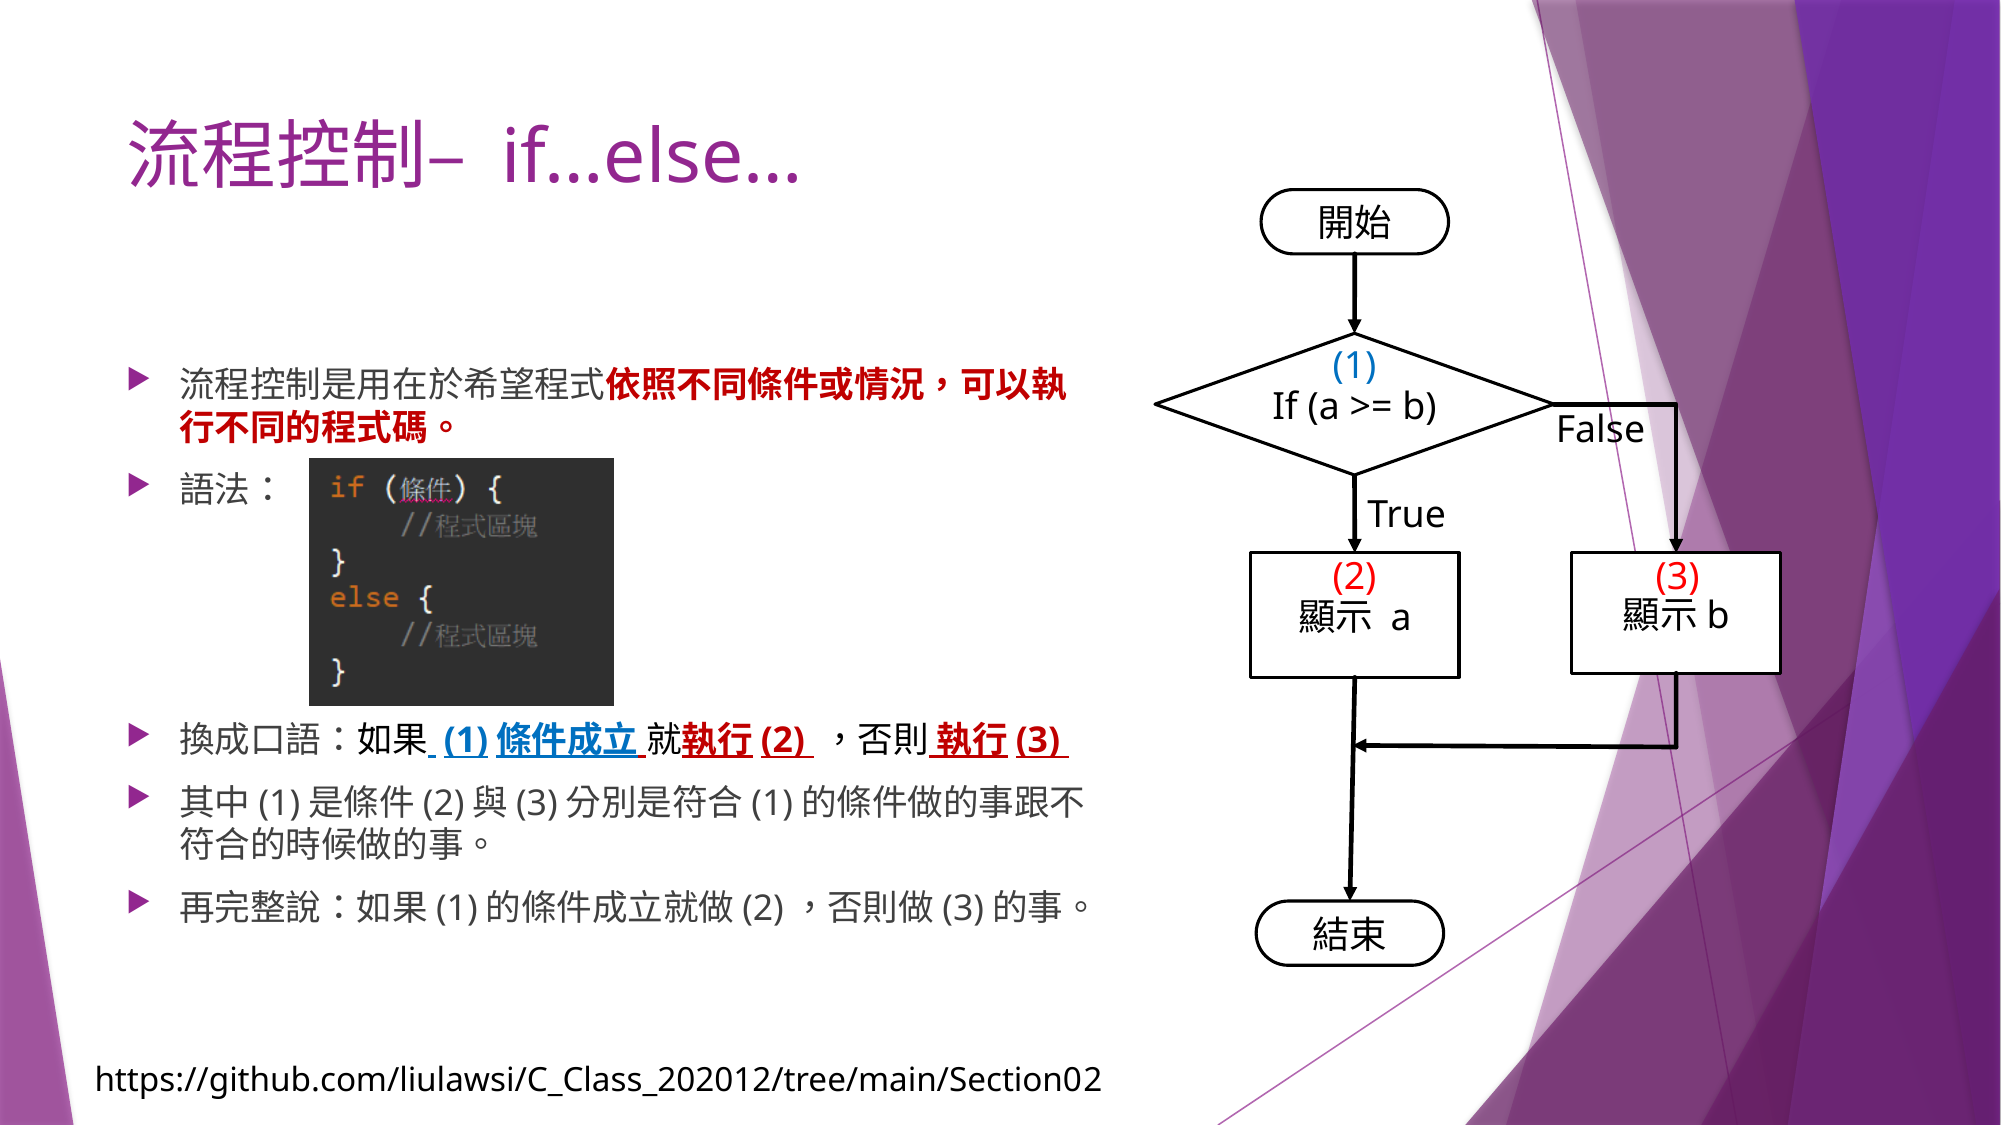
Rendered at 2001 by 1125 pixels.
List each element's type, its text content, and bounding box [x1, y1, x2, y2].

text_box (1) [1317, 333, 1392, 394]
text_box True [1360, 482, 1462, 543]
text_box (3) [1640, 544, 1715, 605]
text_box 結束 [1254, 899, 1446, 967]
picture [309, 458, 615, 707]
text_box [1553, 403, 1677, 554]
text_box 顯示b [1570, 551, 1782, 675]
title 流程控制– if…else… [111, 99, 1522, 317]
text_box False [1540, 398, 1660, 458]
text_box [1349, 676, 1356, 902]
text_box If (a >= b) [1153, 344, 1542, 477]
text_box 開始 [1259, 188, 1451, 256]
list 流程控制是用在於希望程式依照不同條件或情況，可以執行不同的程式碼。 語法： 換成口語：如果 (1)條件成立 就執行(2) ，否則 執行(3) 其中(1)是條件(2)與(3)分別是符合(1)的條件做的事跟不符合的時候做的事。 再完整說：如果(1)的條件成立就做(2)，否則做(3)的事。 [111, 354, 1117, 992]
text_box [1360, 744, 1670, 748]
text_box (2) [1317, 544, 1392, 605]
text_box 顯示 a [1249, 551, 1461, 679]
